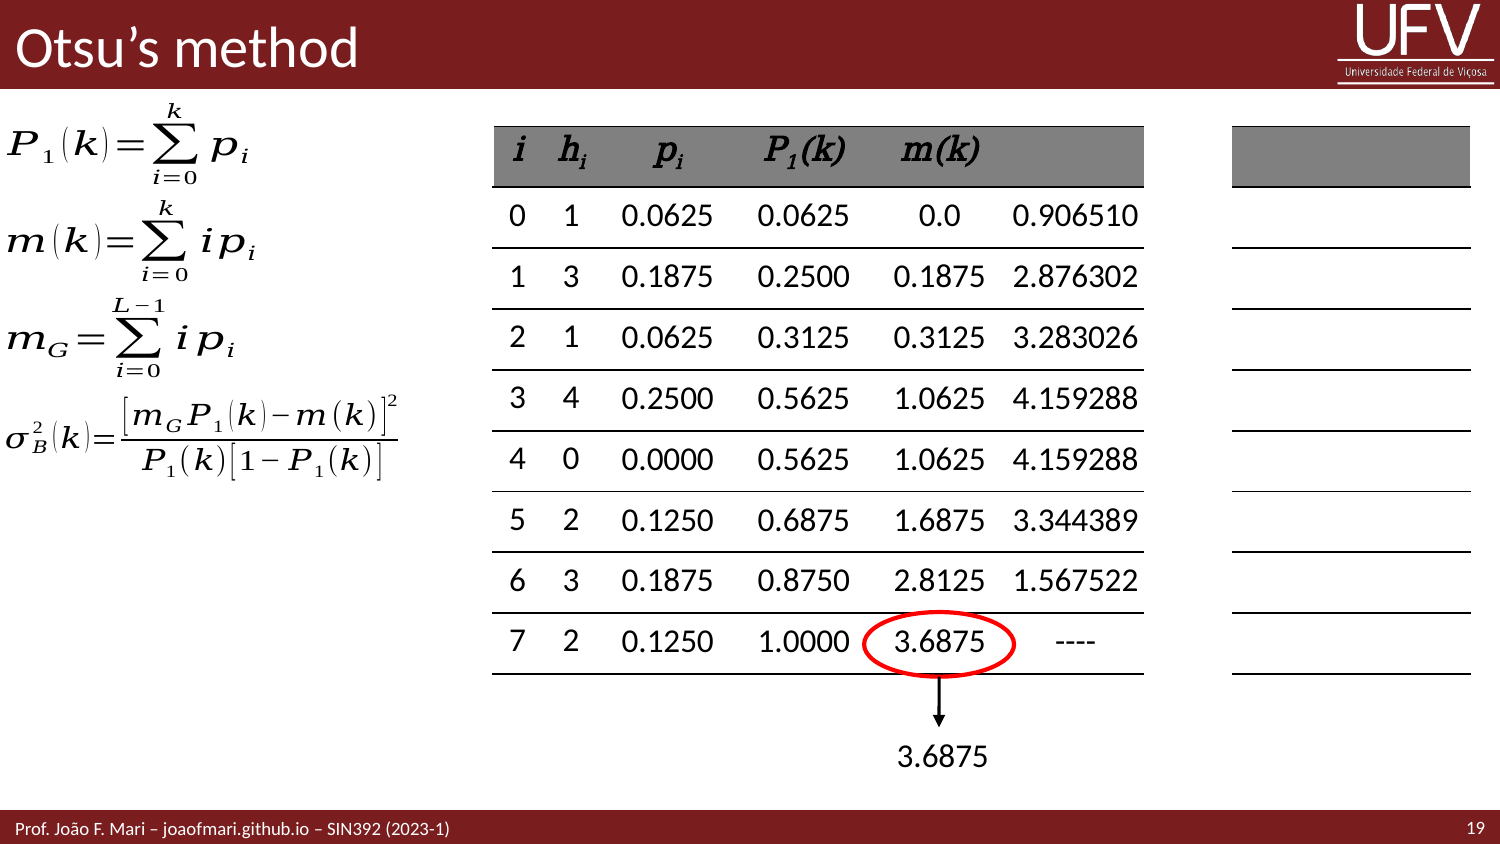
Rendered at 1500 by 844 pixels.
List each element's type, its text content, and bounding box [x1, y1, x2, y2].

text_box [862, 609, 1017, 679]
footer Prof. João F. Mari – joaofmari.github.io – SIN392 (2023-1) [0, 812, 1034, 844]
title Otsu’s method [0, 0, 1500, 88]
list [0, 88, 1500, 812]
slide_number 19 [1328, 811, 1500, 844]
